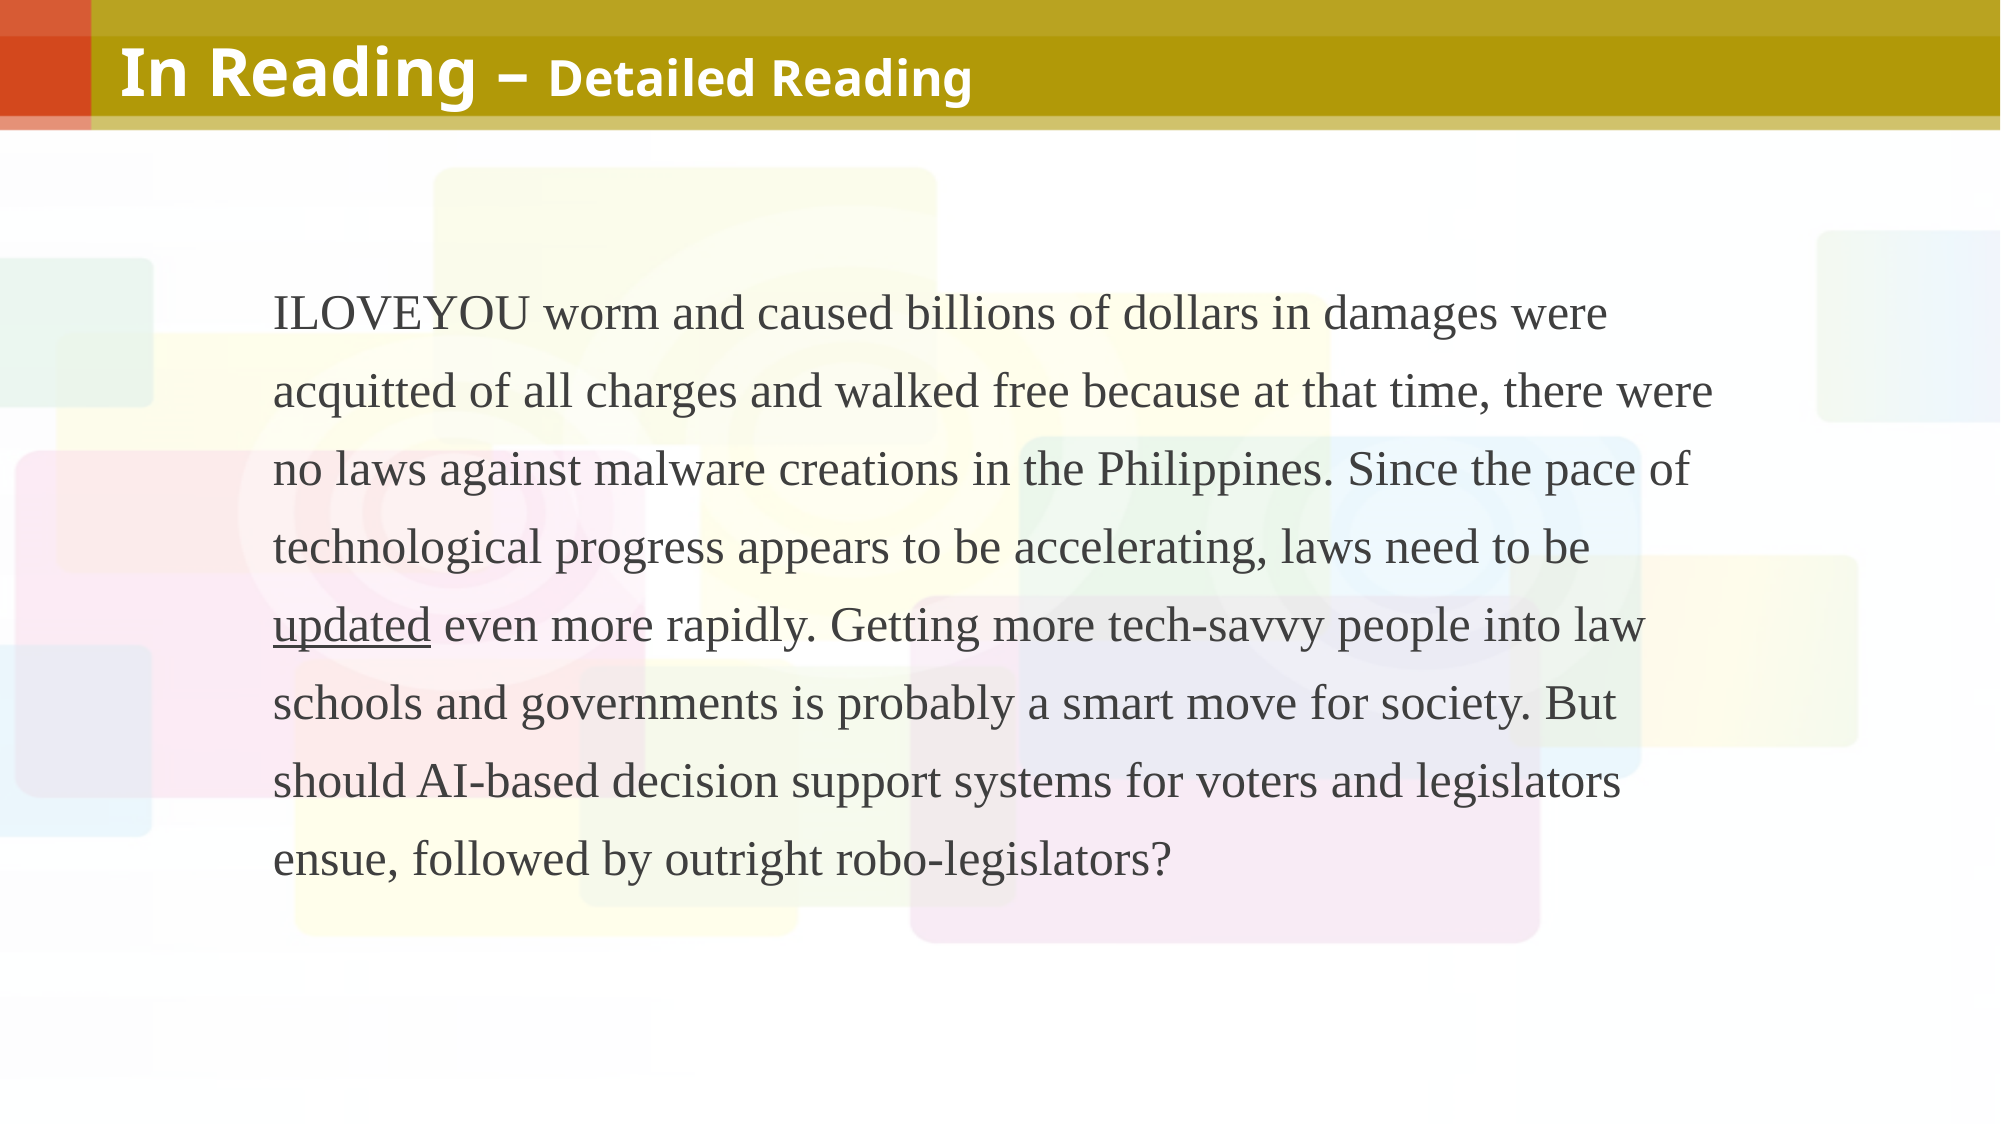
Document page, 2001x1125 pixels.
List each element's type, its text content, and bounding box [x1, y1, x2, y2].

text_box In Reading – Detailed Reading [105, 31, 1452, 143]
text_box ILOVEYOU worm and caused billions of dollars in damages were acquitted of all charges and walked free because at that time, there were no laws against malware creations in the Philippines. Since the pace of technological progress appears to be accelerating, laws need to be updated even more rapidly. Getting more tech-savvy people into law schools and governments is probably a smart move for society. But should AI-based decision support systems for voters and legislators ensue, followed by outright robo-legislators? [258, 254, 1756, 893]
picture [0, 0, 2001, 1125]
